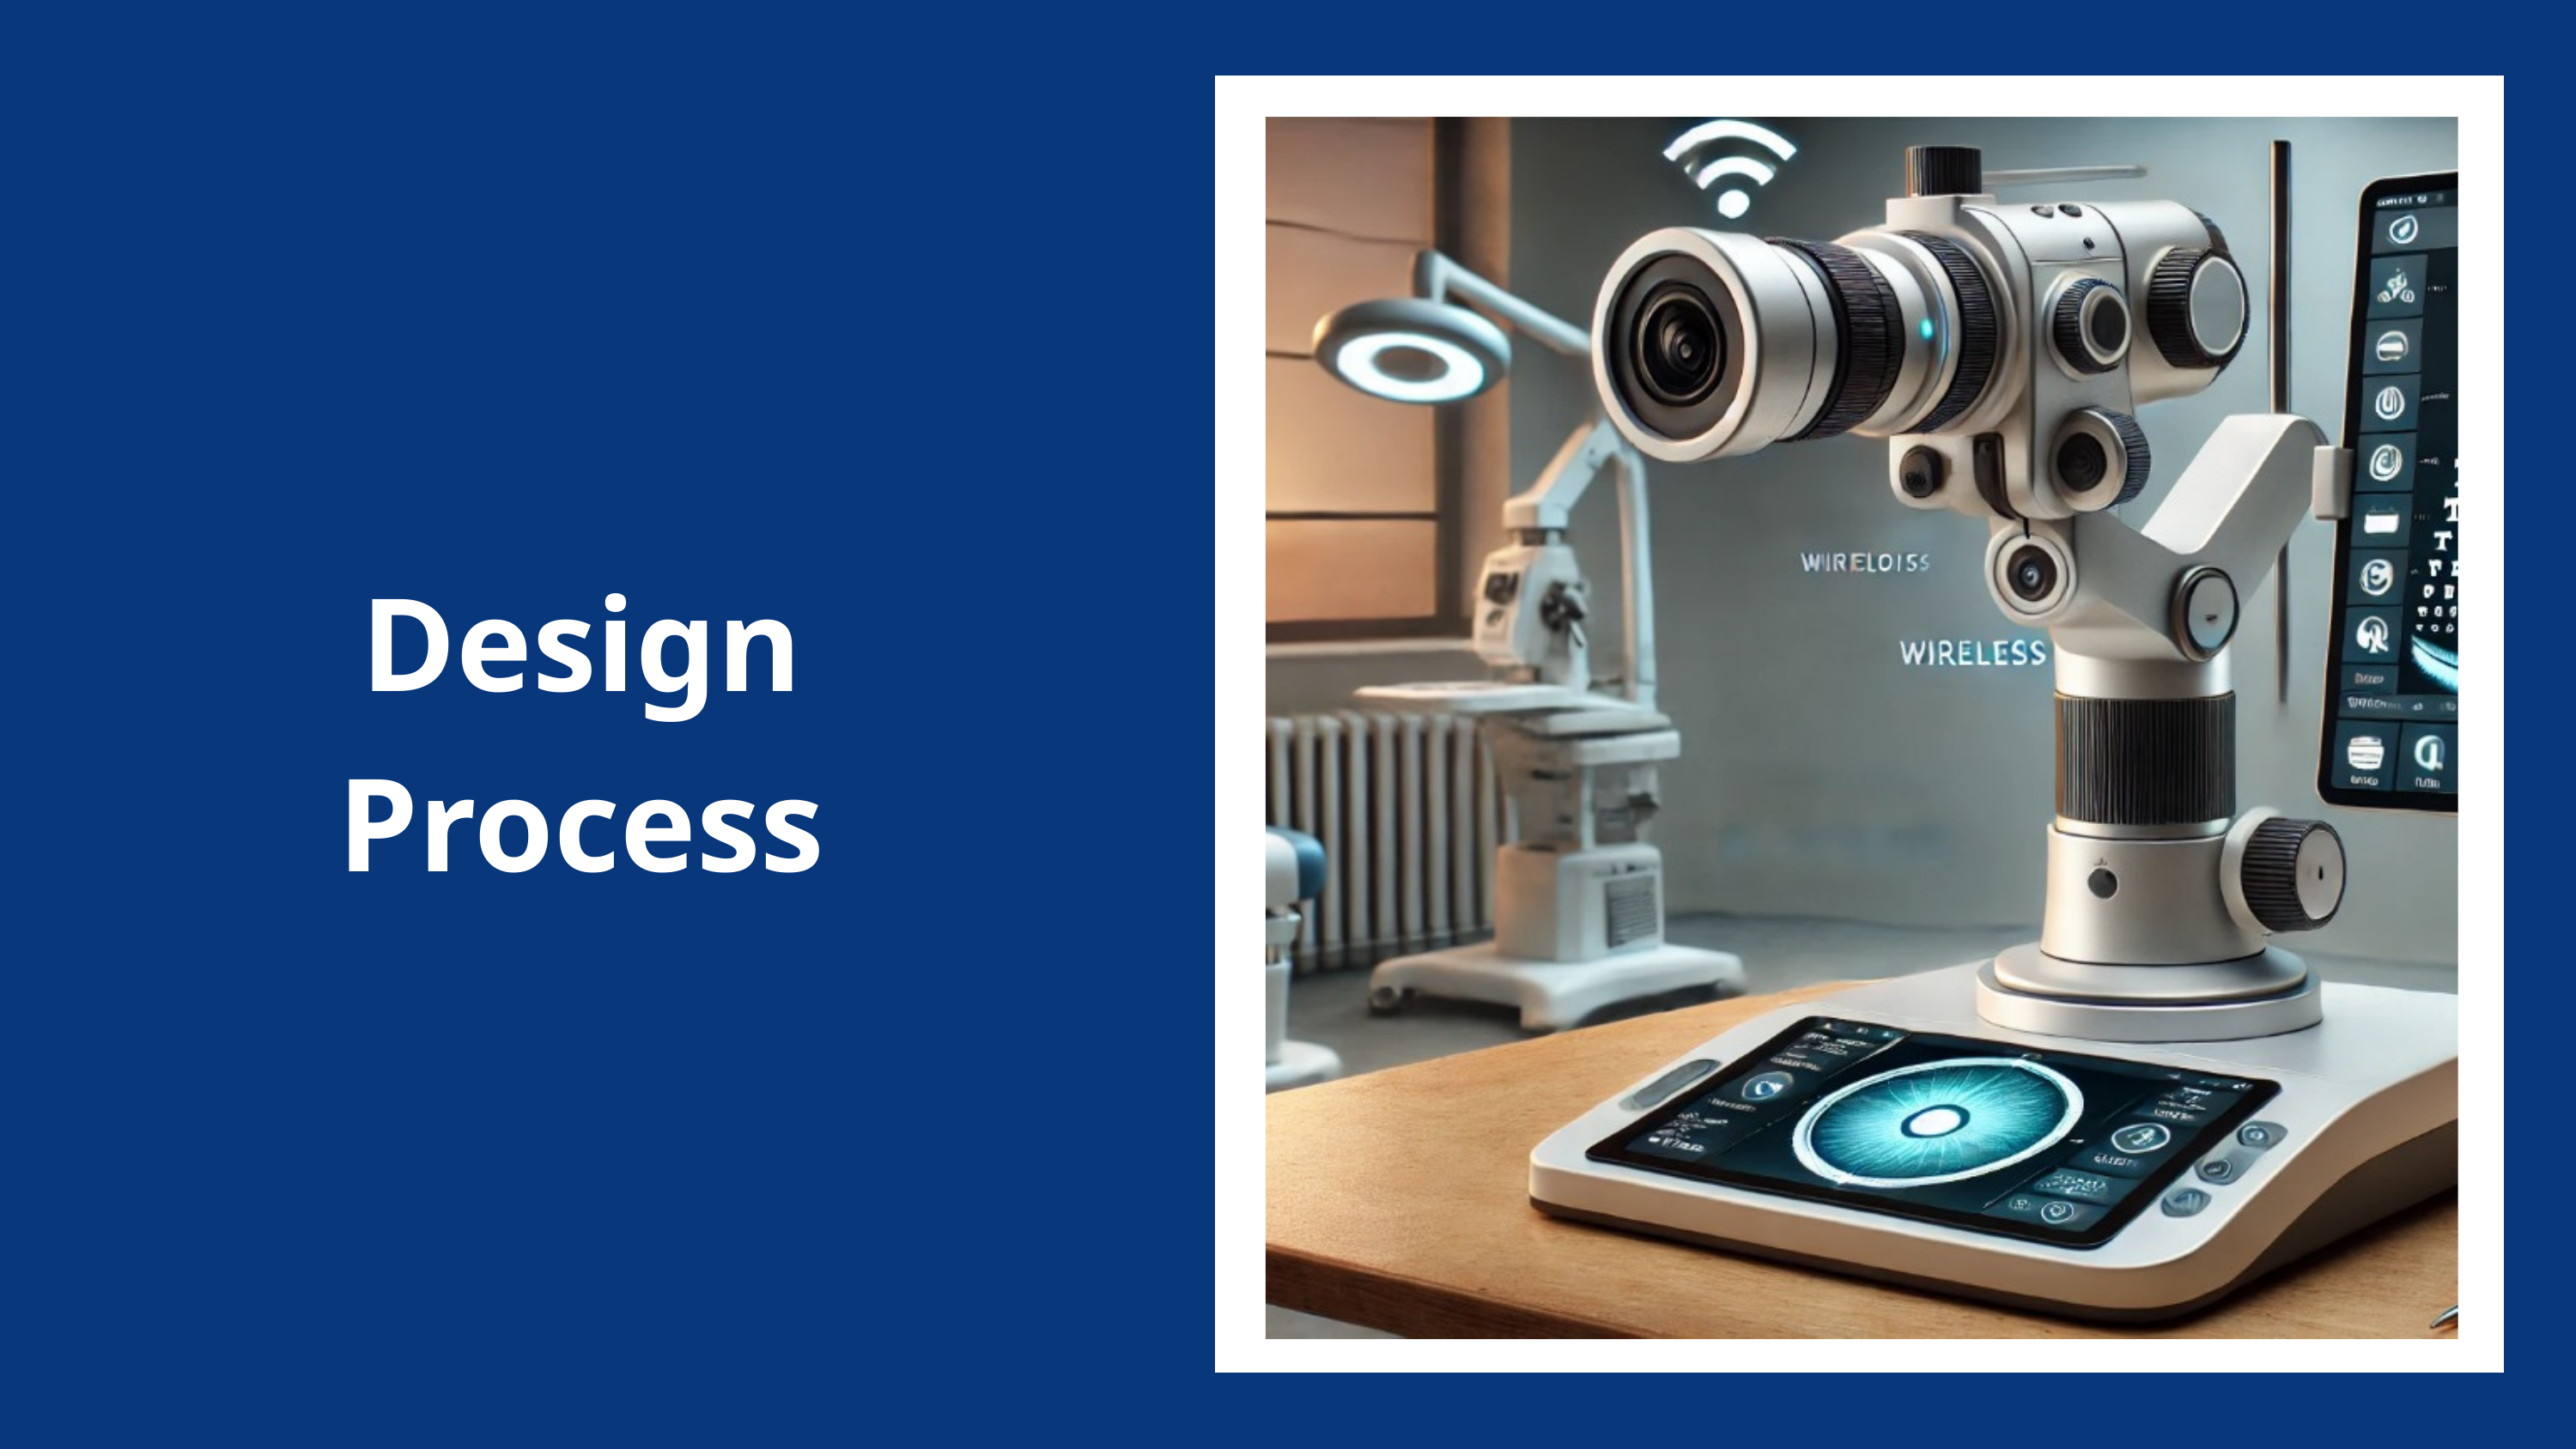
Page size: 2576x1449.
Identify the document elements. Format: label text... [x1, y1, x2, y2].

text_box Design Process [328, 537, 835, 898]
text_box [1214, 76, 2505, 1373]
